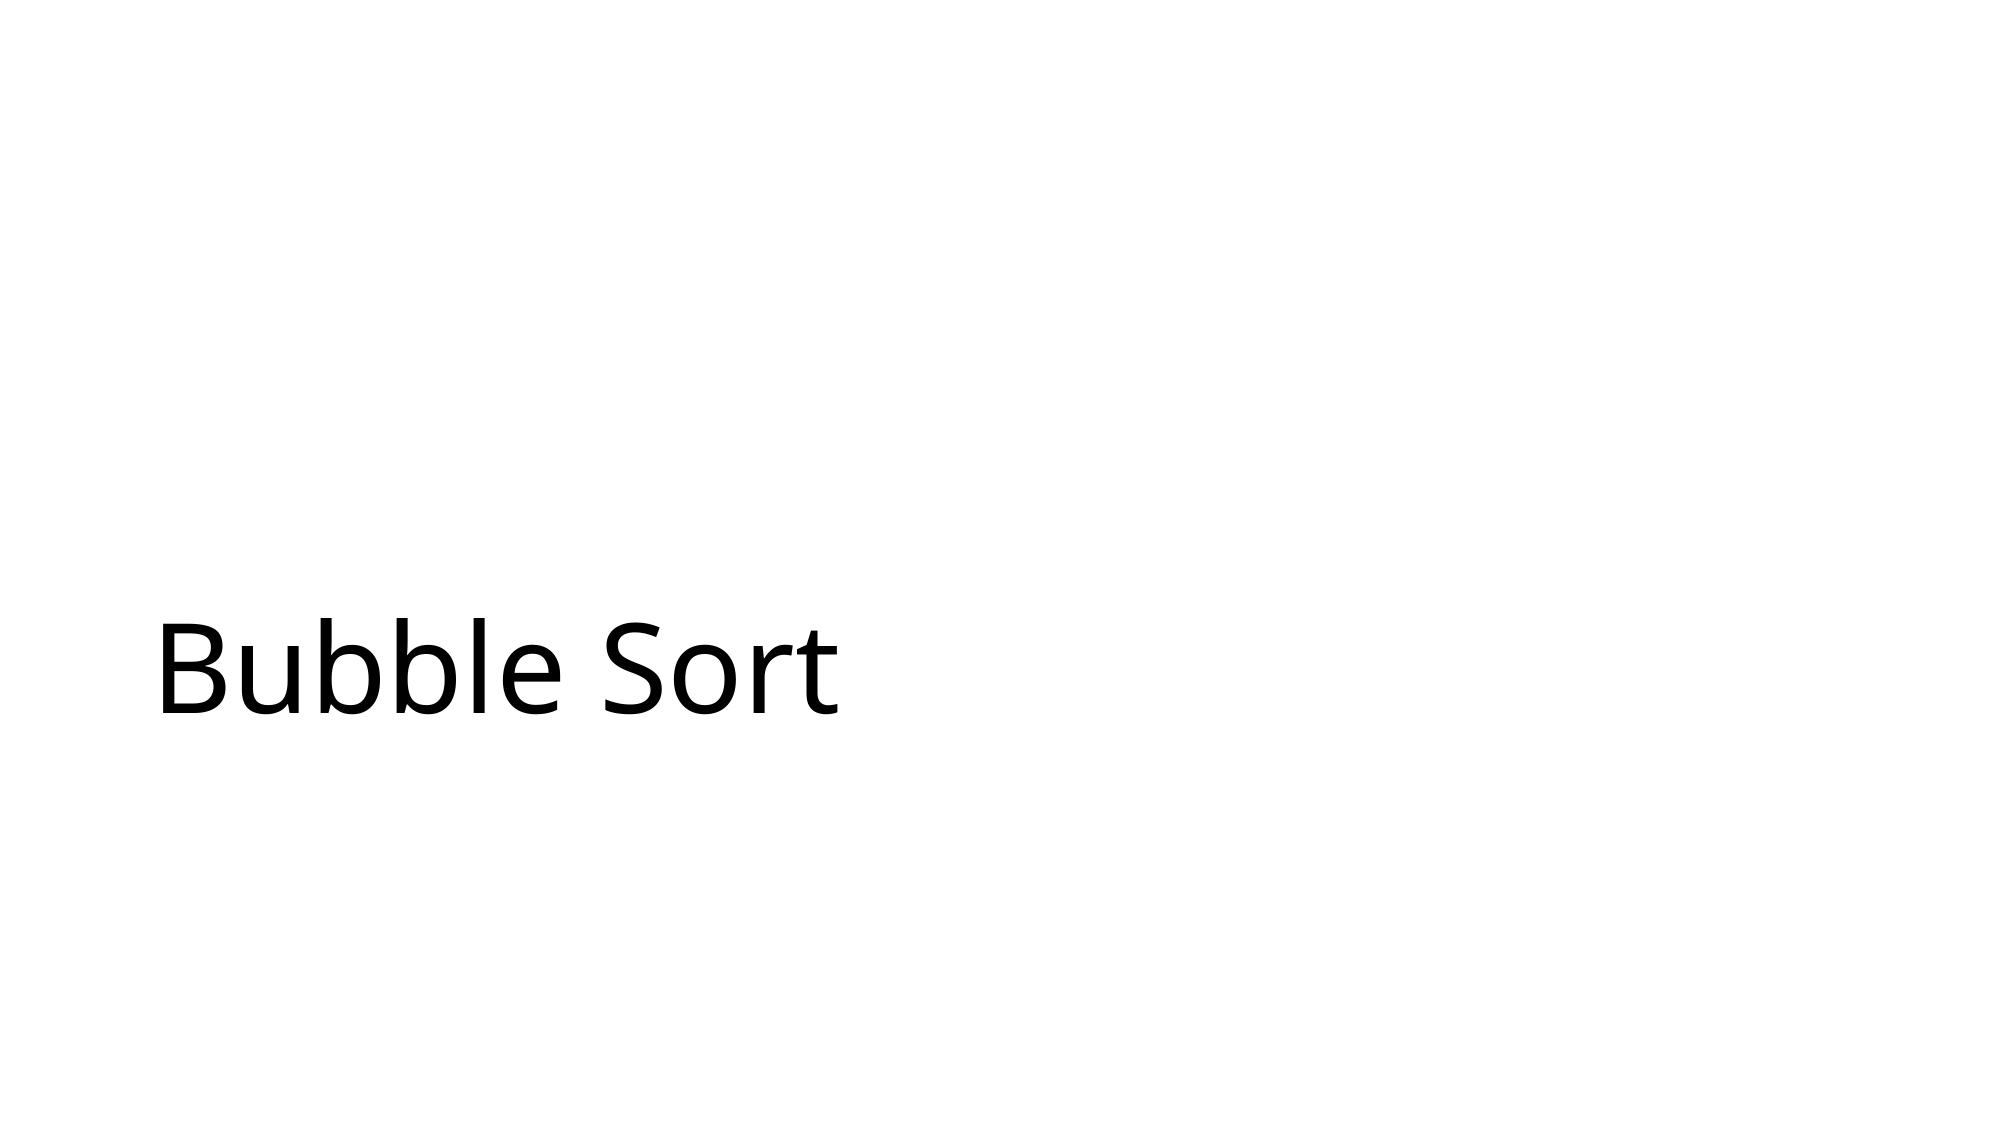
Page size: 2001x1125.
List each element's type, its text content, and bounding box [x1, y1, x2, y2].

title Bubble Sort [136, 280, 1862, 749]
